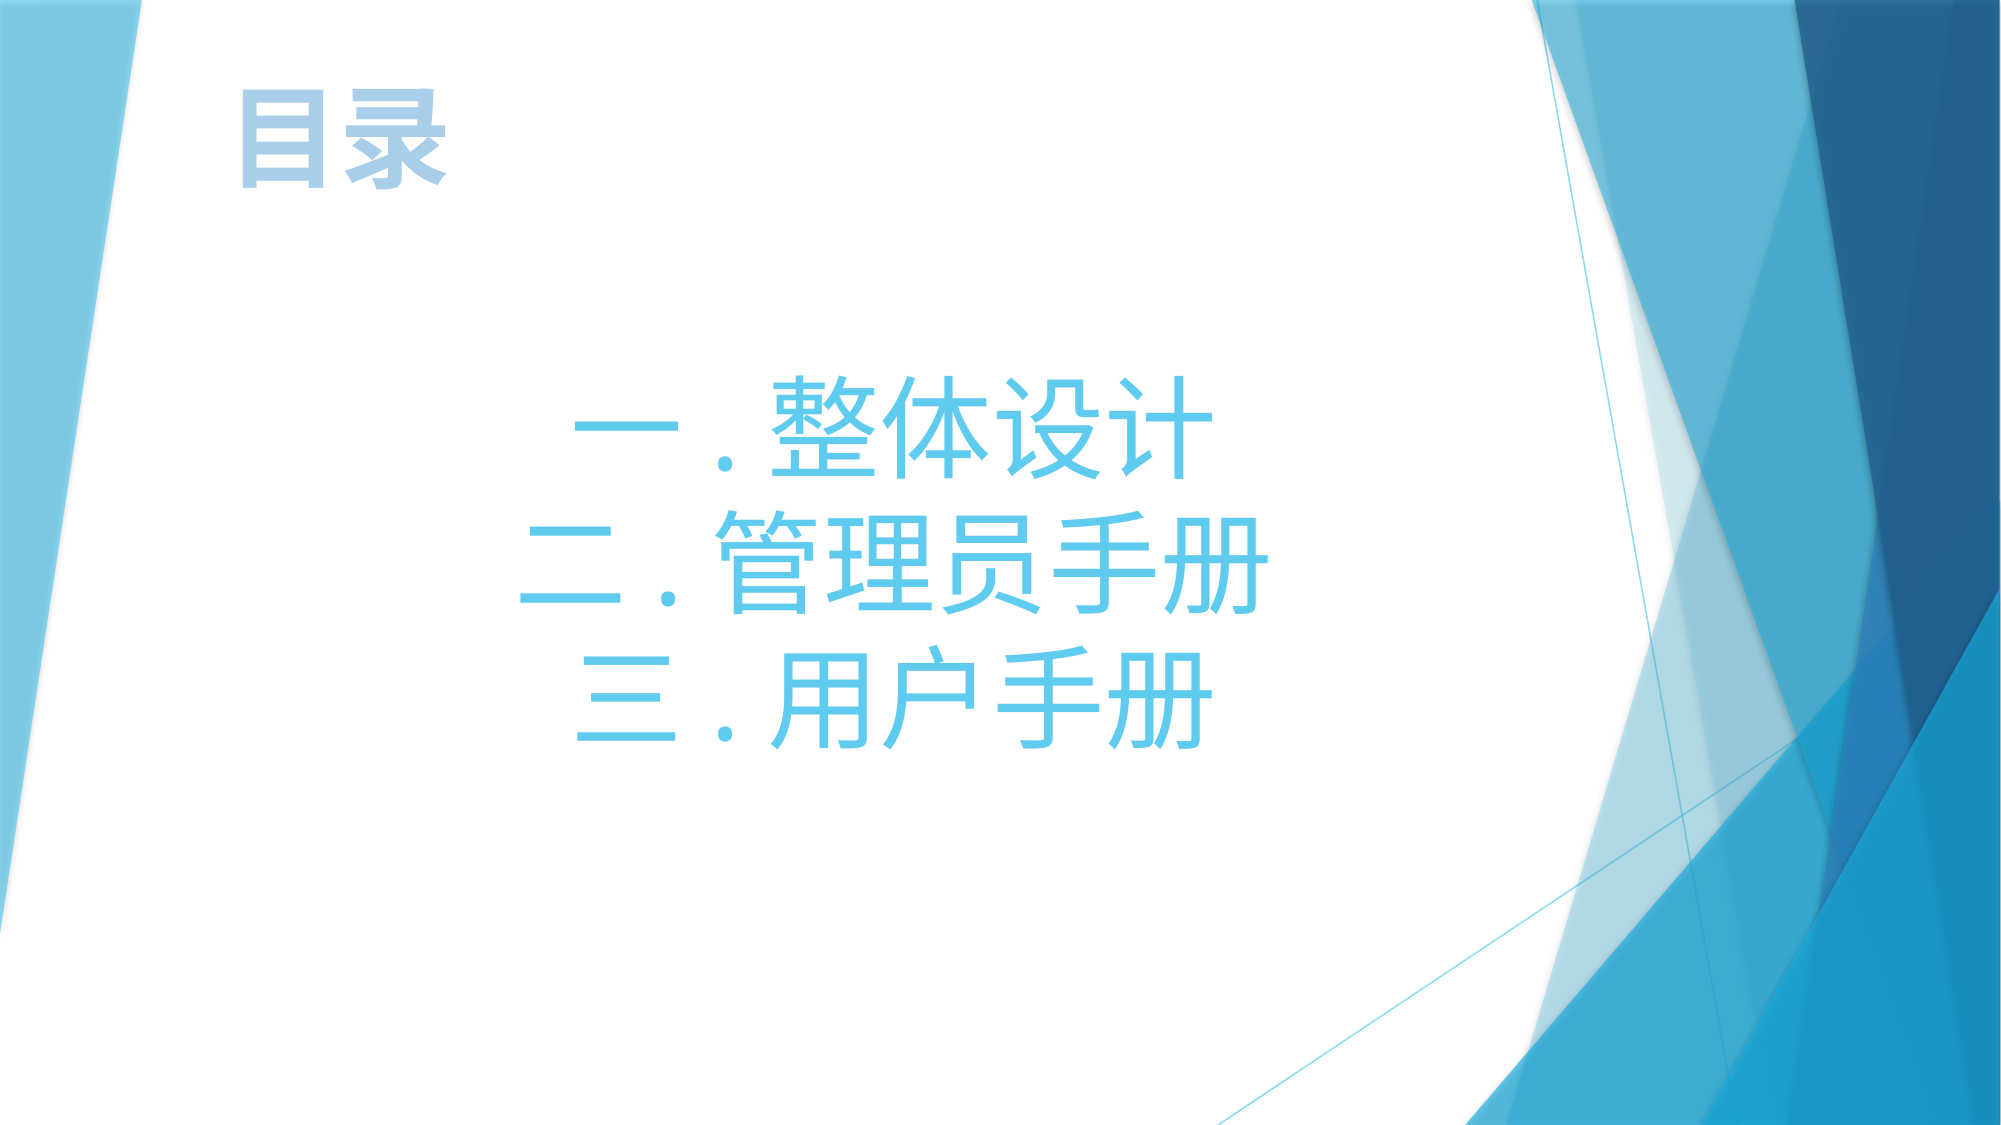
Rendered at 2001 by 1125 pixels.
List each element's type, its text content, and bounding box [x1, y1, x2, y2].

text_box 一.整体设计 二.管理员手册 三.用户手册 [499, 350, 1289, 771]
text_box 目录 [212, 60, 468, 211]
